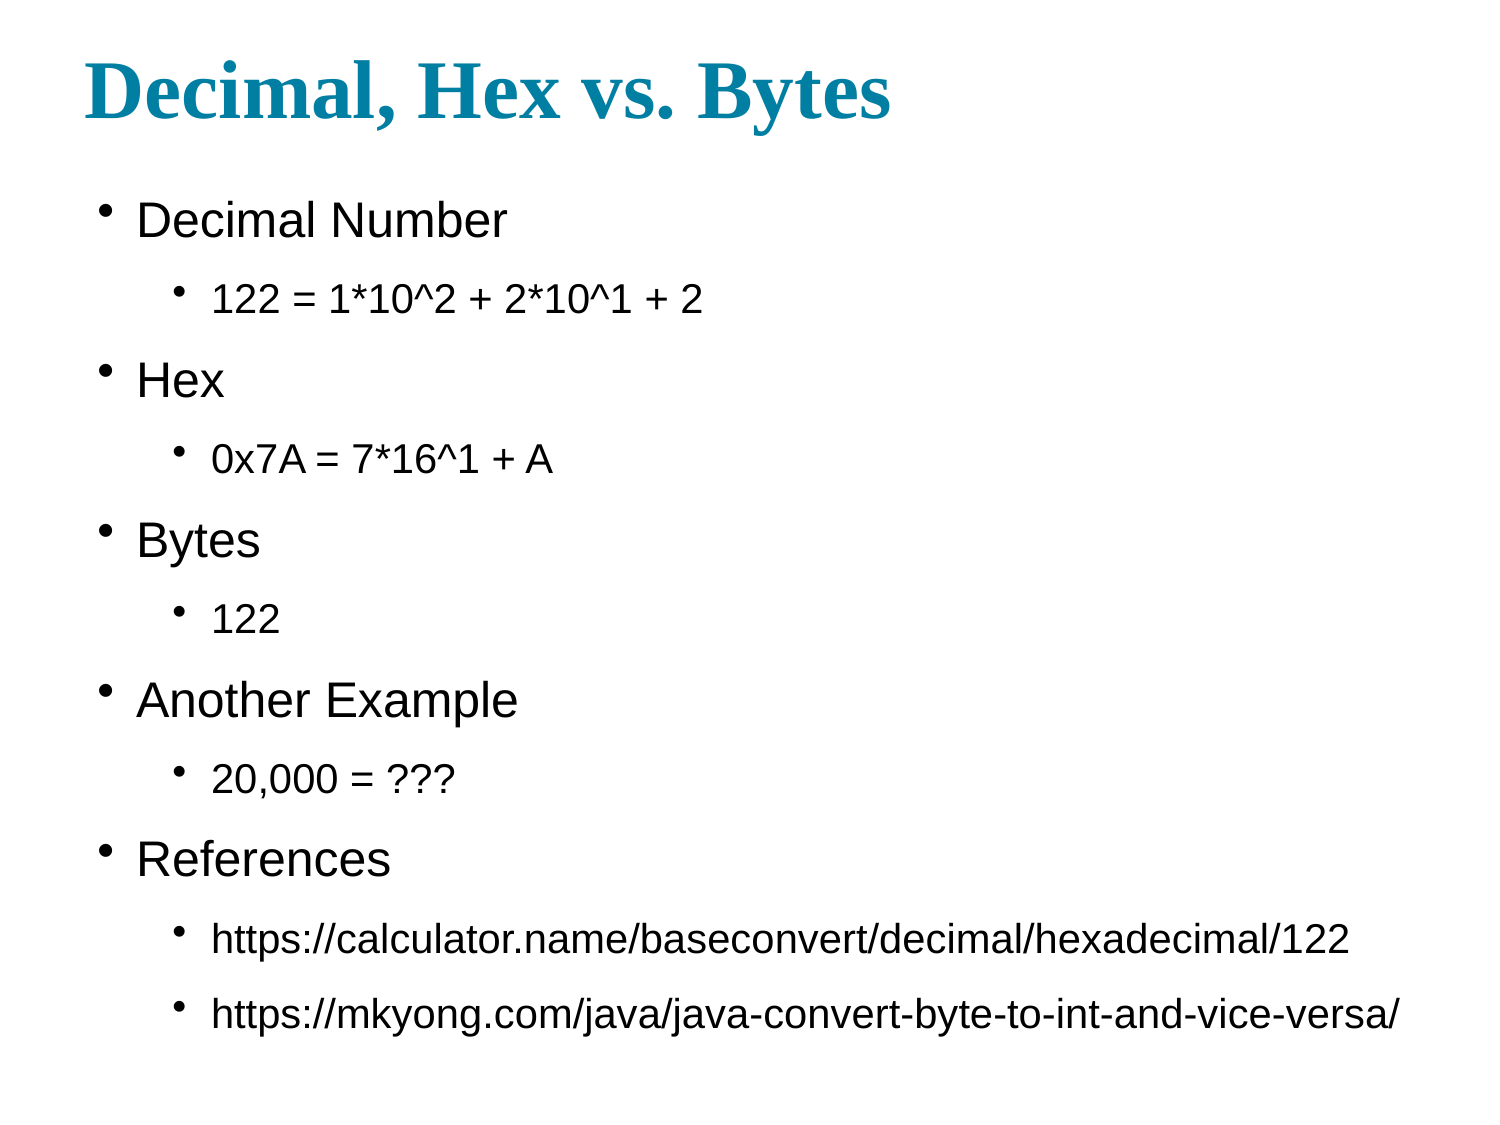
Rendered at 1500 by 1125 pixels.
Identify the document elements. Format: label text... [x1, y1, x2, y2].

text_box Decimal Number 122 = 1*10^2 + 2*10^1 + 2 Hex 0x7A = 7*16^1 + A Bytes 122 Another Example 20,000 = ??? References https://calculator.name/baseconvert/decimal/hexadecimal/122 https://mkyong.com/java/java-convert-byte-to-int-and-vice-versa/ [82, 179, 1443, 1045]
text_box Decimal, Hex vs. Bytes [70, 27, 1327, 143]
